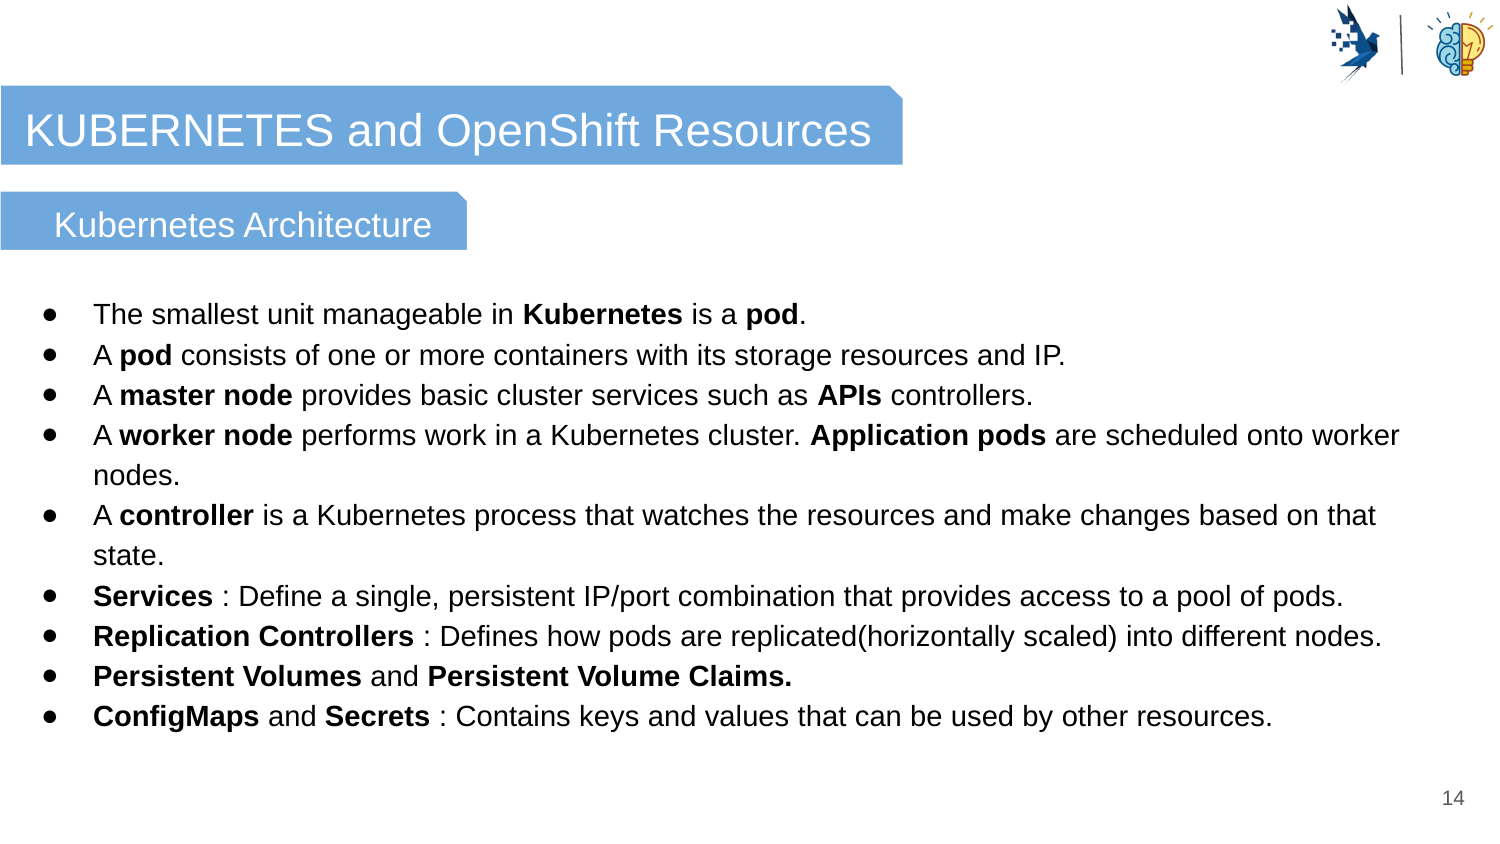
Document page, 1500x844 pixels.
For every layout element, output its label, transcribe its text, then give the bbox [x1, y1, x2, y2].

text_box The smallest unit manageable in Kubernetes is a pod. A pod consists of one or more containers with its storage resources and IP. A master node provides basic cluster services such as APIs controllers. A worker node performs work in a Kubernetes cluster. Application pods are scheduled onto worker nodes. A controller is a Kubernetes process that watches the resources and make changes based on that state. Services : Define a single, persistent IP/port combination that provides access to a pool of pods. Replication Controllers : Defines how pods are replicated(horizontally scaled) into different nodes. Persistent Volumes and Persistent Volume Claims. ConfigMaps and Secrets : Contains keys and values that can be used by other resources. [3, 275, 1436, 748]
picture [1422, 12, 1498, 78]
slide_number ‹#› [1389, 764, 1480, 830]
text_box KUBERNETES and OpenShift Resources [0, 84, 904, 166]
picture [1330, 4, 1380, 86]
text_box Kubernetes Architecture [0, 190, 468, 251]
